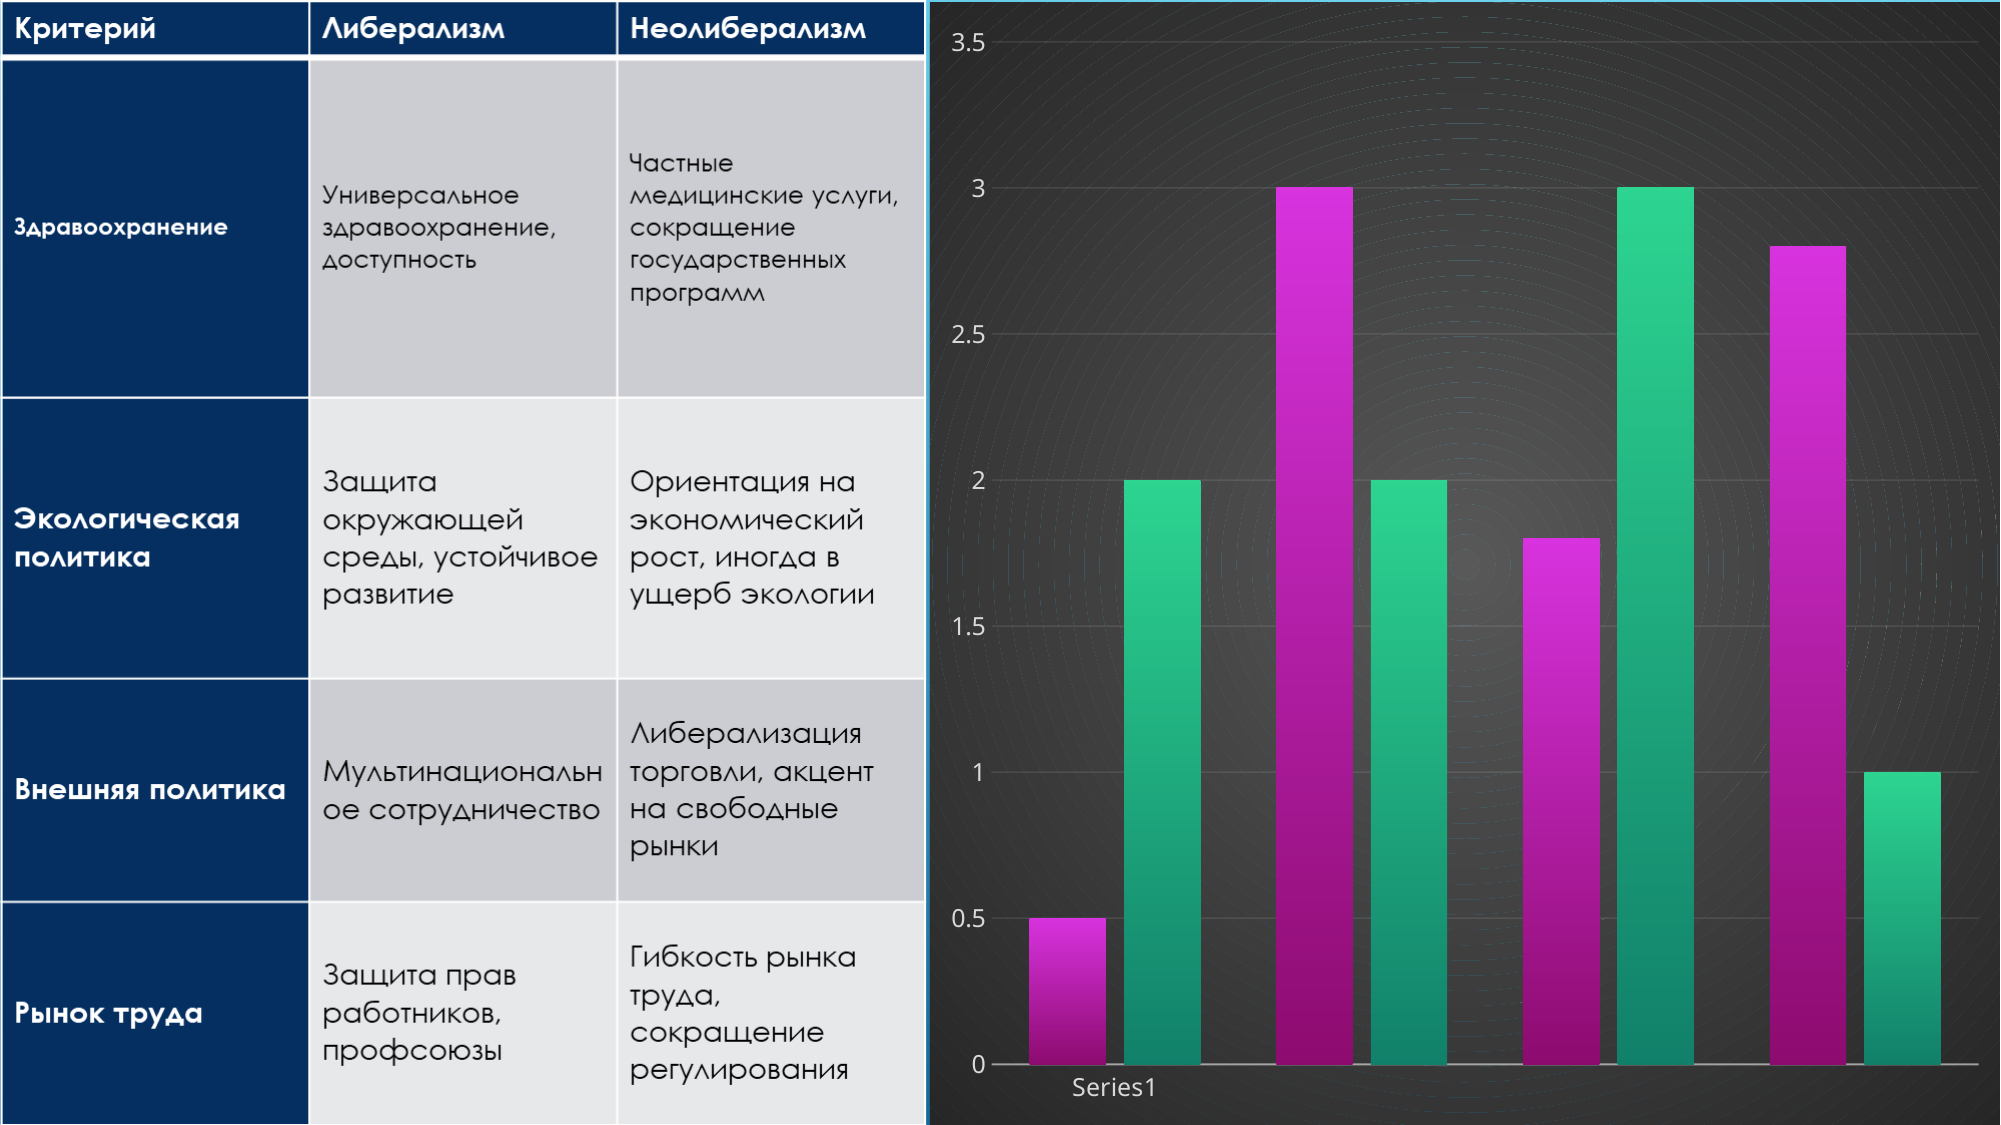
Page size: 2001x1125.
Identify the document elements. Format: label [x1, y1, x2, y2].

list [0, 0, 931, 1125]
chart [929, 1, 2000, 1125]
